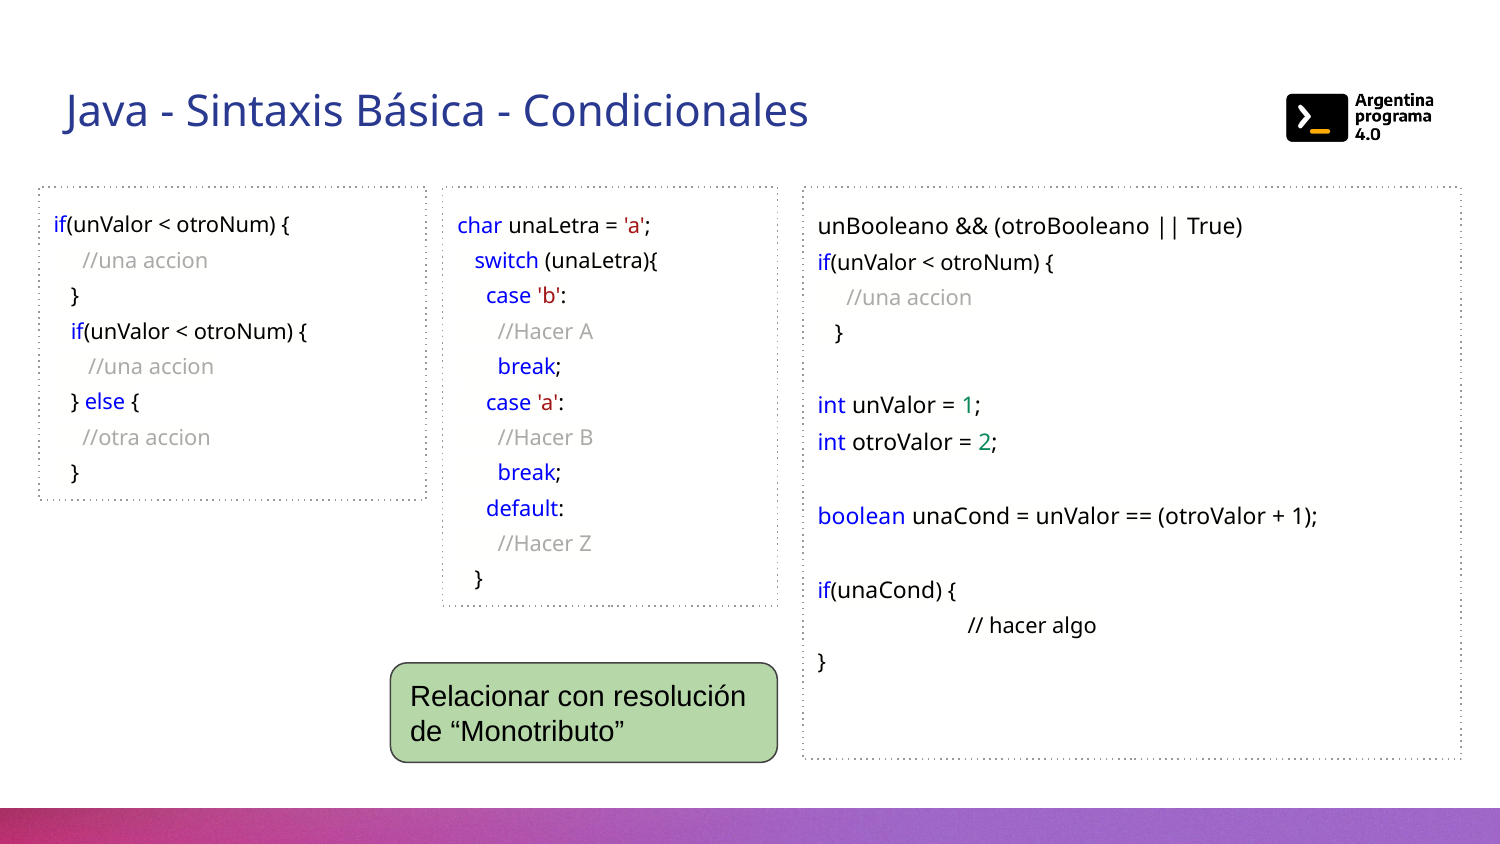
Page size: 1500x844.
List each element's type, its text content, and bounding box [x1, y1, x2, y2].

text_box unBooleano && (otroBooleano || True) if(unValor < otroNum) { //una accion } int unValor = 1; int otroValor = 2; boolean unaCond = unValor == (otroValor + 1); if(unaCond) { // hacer algo } [802, 187, 1462, 760]
text_box char unaLetra = 'a'; switch (unaLetra){ case 'b': //Hacer A break; case 'a': //Hacer B break; default: //Hacer Z } [442, 187, 778, 607]
picture [1284, 91, 1436, 143]
picture [0, 808, 1500, 844]
text_box Relacionar con resolución de “Monotributo” [390, 662, 778, 763]
text_box Java - Sintaxis Básica - Condicionales [51, 67, 1224, 167]
text_box if(unValor < otroNum) { //una accion } if(unValor < otroNum) { //una accion } else { //otra accion } [38, 186, 426, 500]
